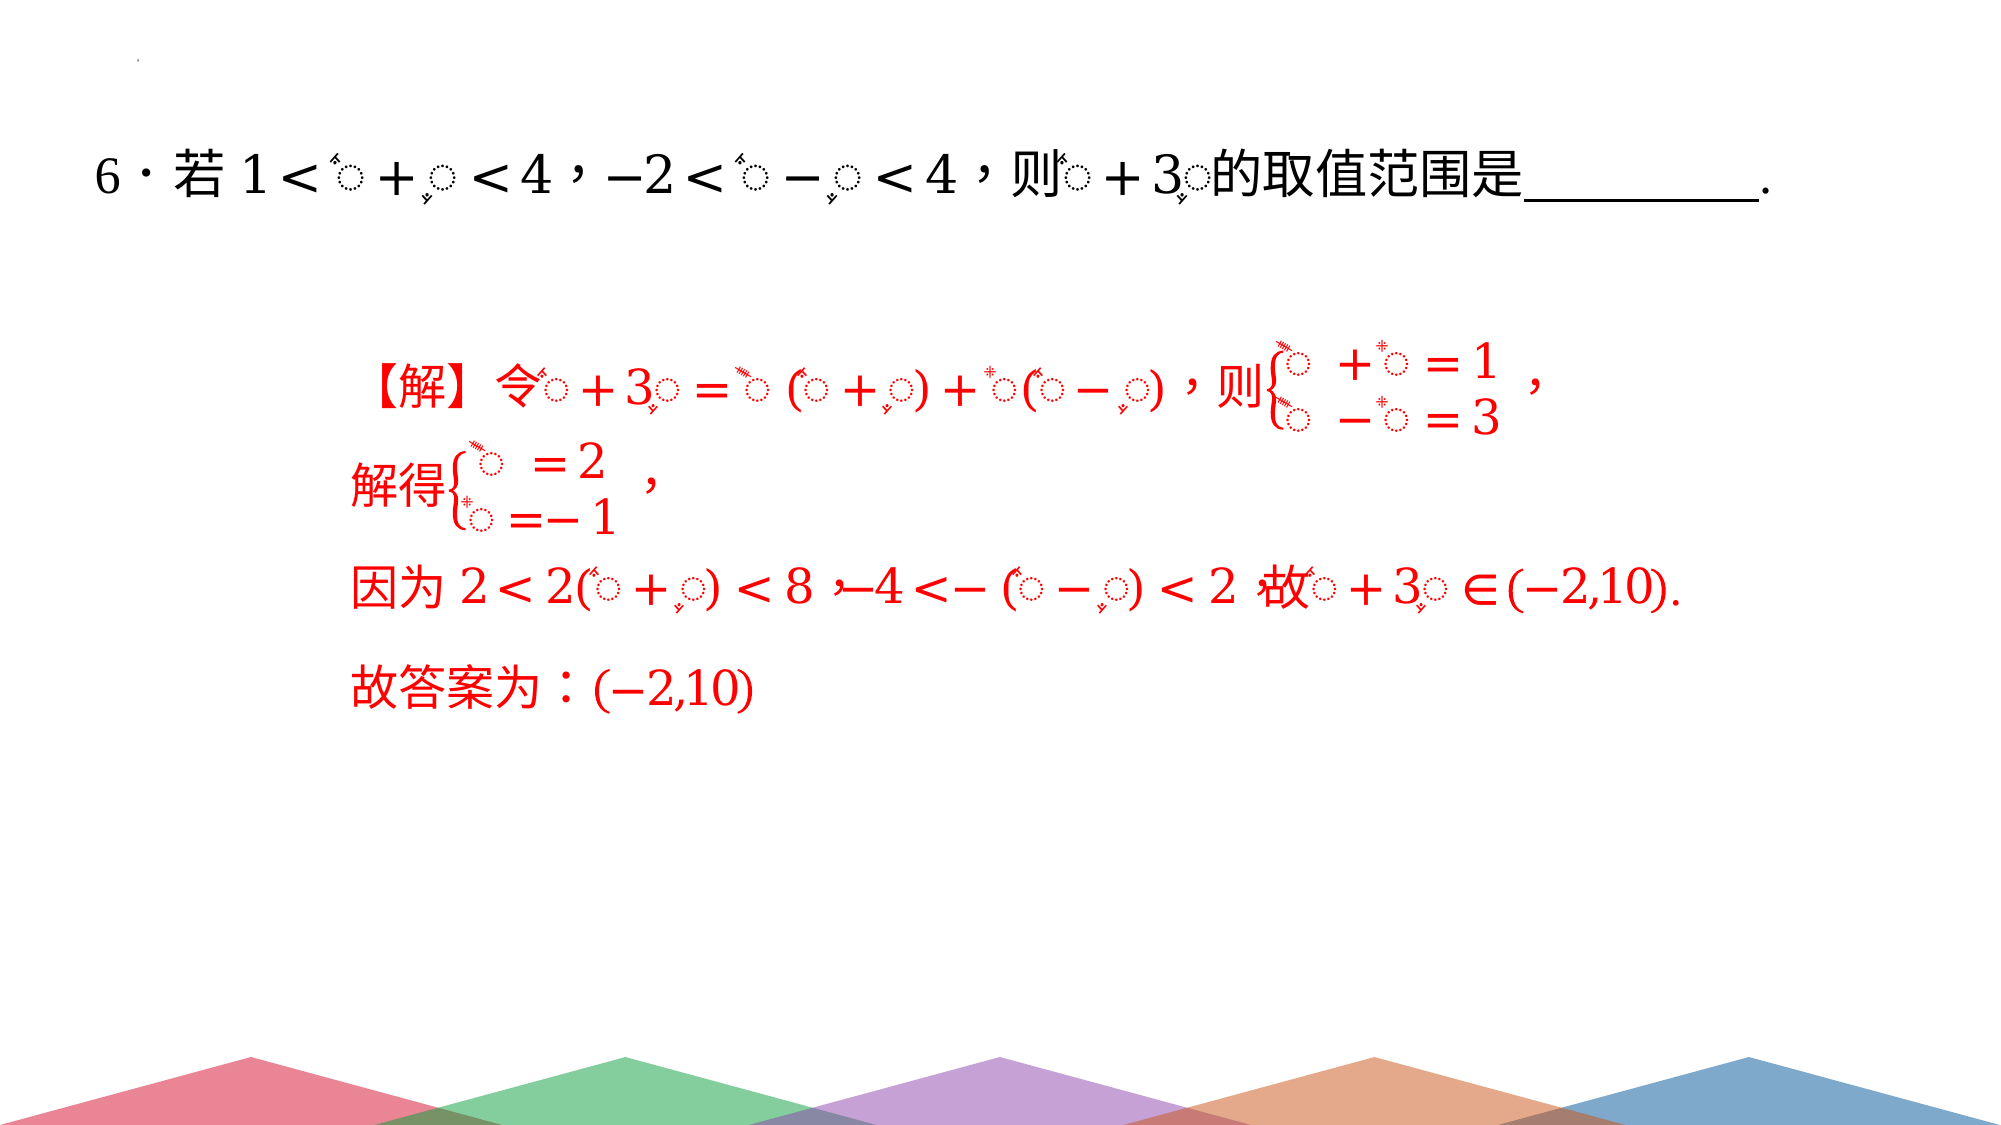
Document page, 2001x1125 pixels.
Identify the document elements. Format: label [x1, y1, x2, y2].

text_box [1123, 1057, 1626, 1125]
text_box [748, 1057, 1186, 1125]
text_box [1563, 1057, 2000, 1125]
text_box [0, 1057, 437, 1125]
text_box [350, 336, 1682, 789]
text_box [94, 119, 1917, 285]
text_box [374, 1057, 811, 1125]
